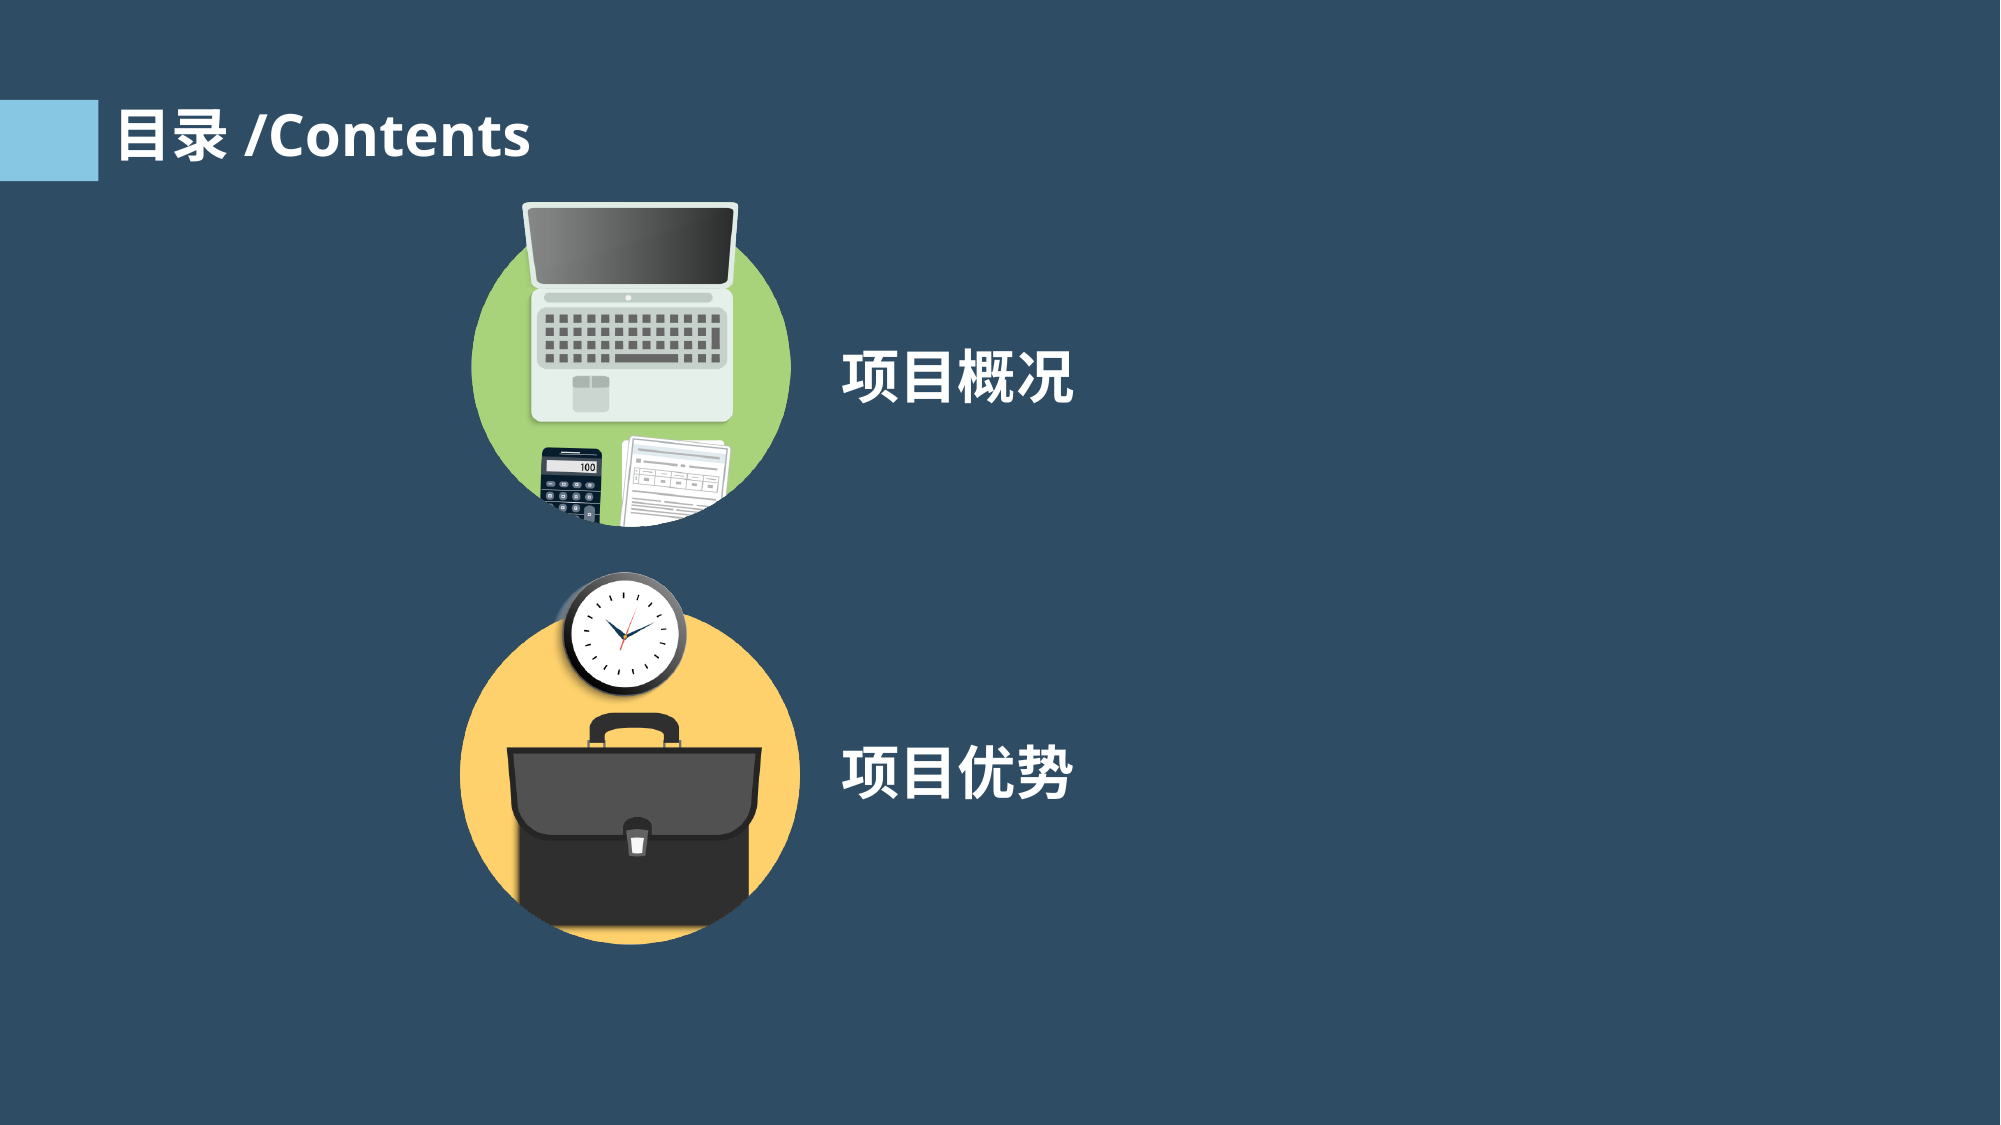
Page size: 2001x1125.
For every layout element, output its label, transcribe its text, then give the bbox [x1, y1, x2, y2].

text_box [0, 99, 99, 182]
picture [413, 183, 847, 1001]
text_box 目录/Contents [98, 90, 557, 176]
text_box 项目优势 [847, 728, 1102, 814]
text_box 项目概况 [826, 333, 1102, 418]
